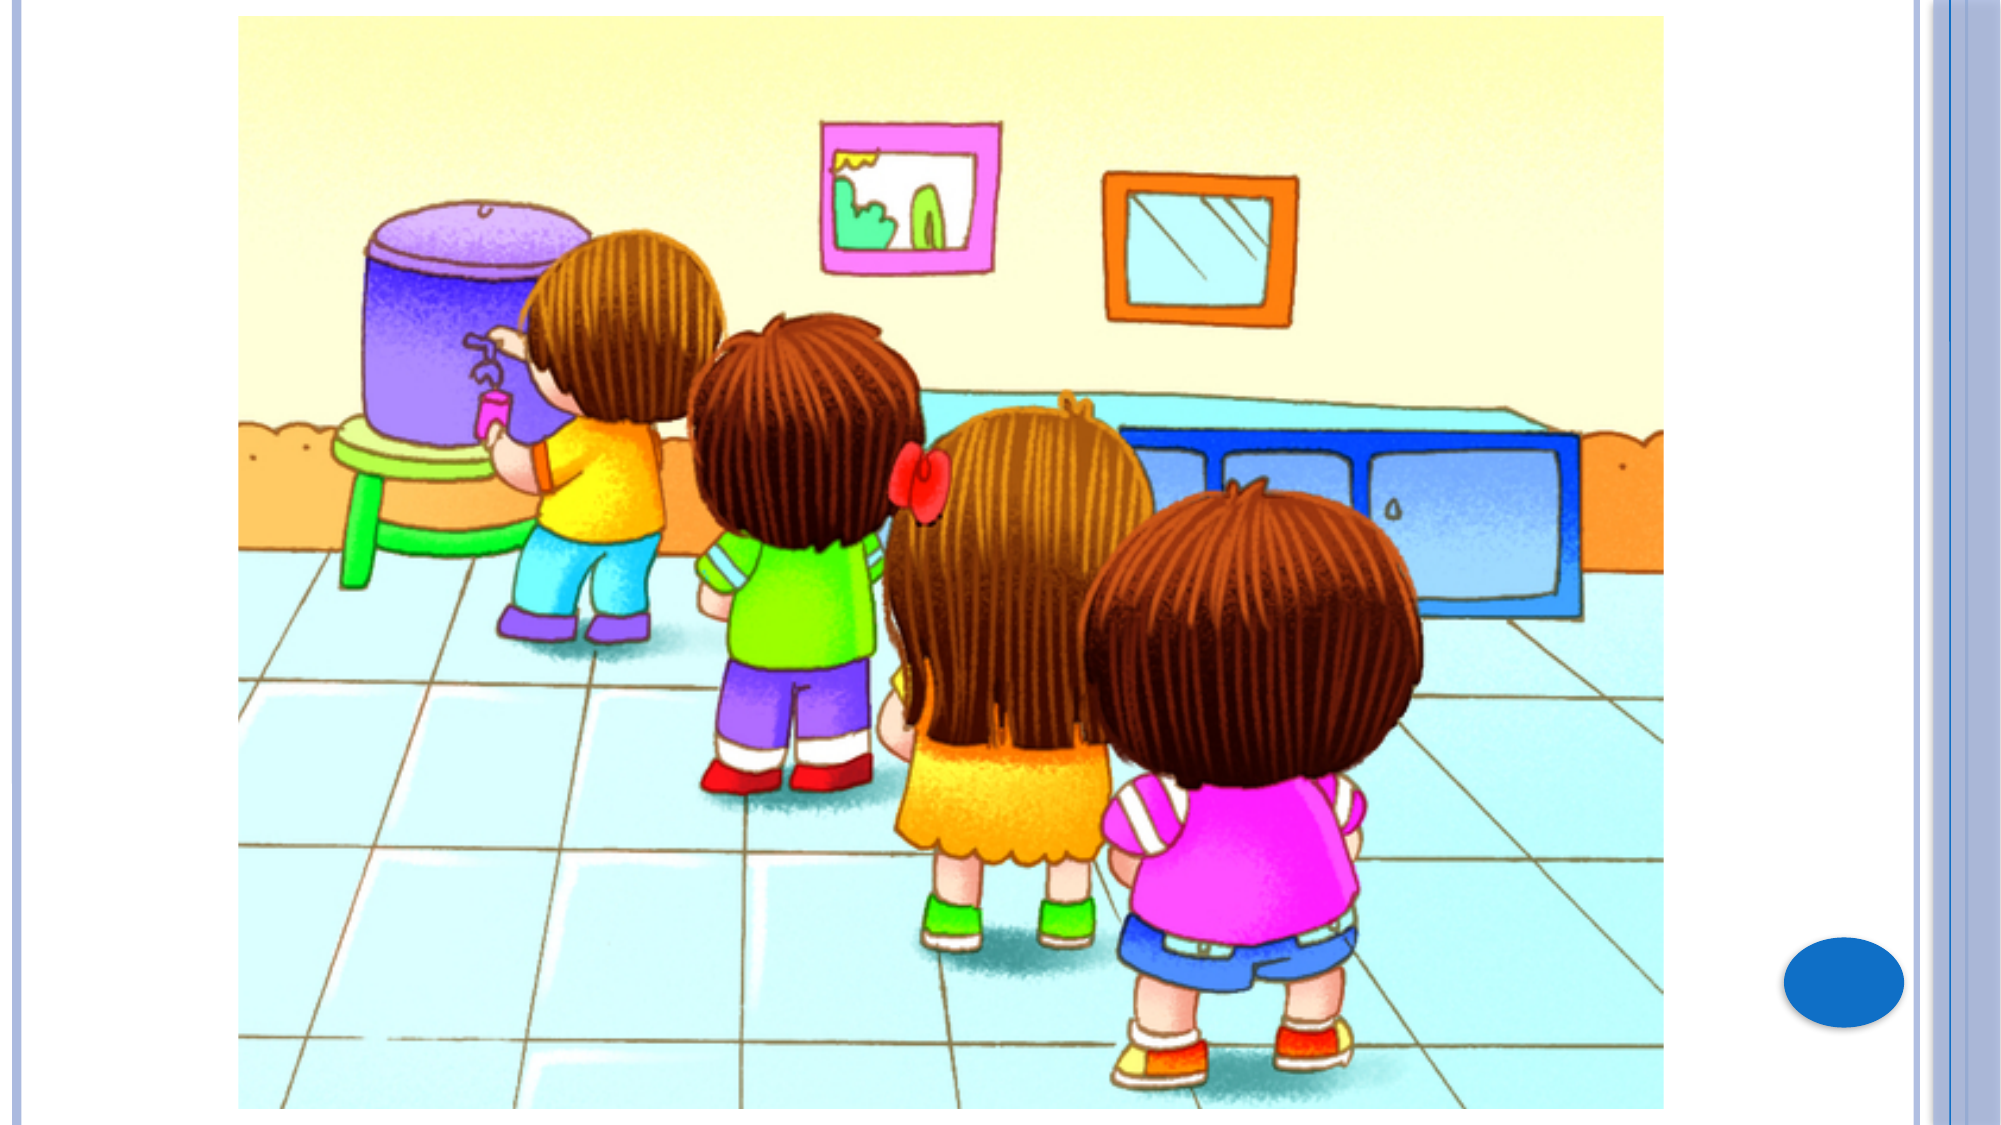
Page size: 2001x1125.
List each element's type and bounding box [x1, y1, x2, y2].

picture [237, 15, 1665, 1110]
